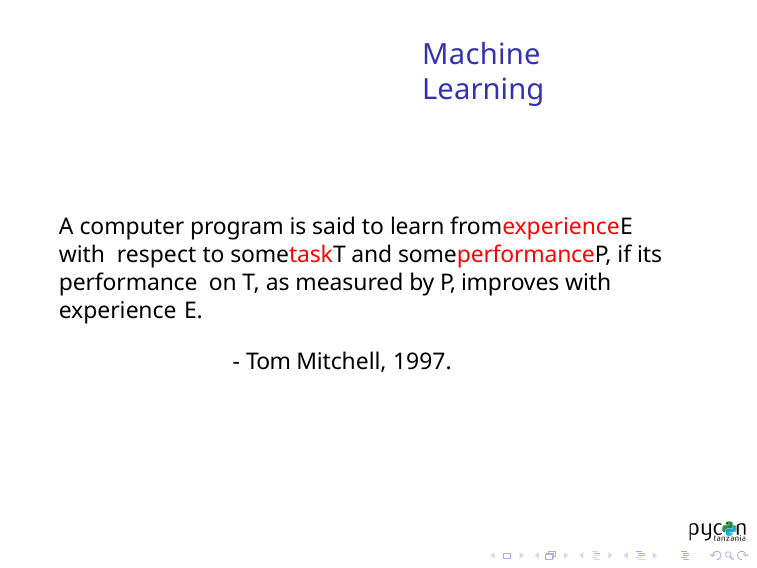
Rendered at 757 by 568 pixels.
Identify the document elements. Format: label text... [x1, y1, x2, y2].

picture [689, 521, 746, 541]
text_box Machine Learning [420, 32, 640, 106]
text_box A computer program is said to learn fromexperienceE with respect to sometaskT and someperformanceP, if its performance on T, as measured by P, improves with experience E. - Tom Mitchell, 1997. [56, 210, 671, 375]
